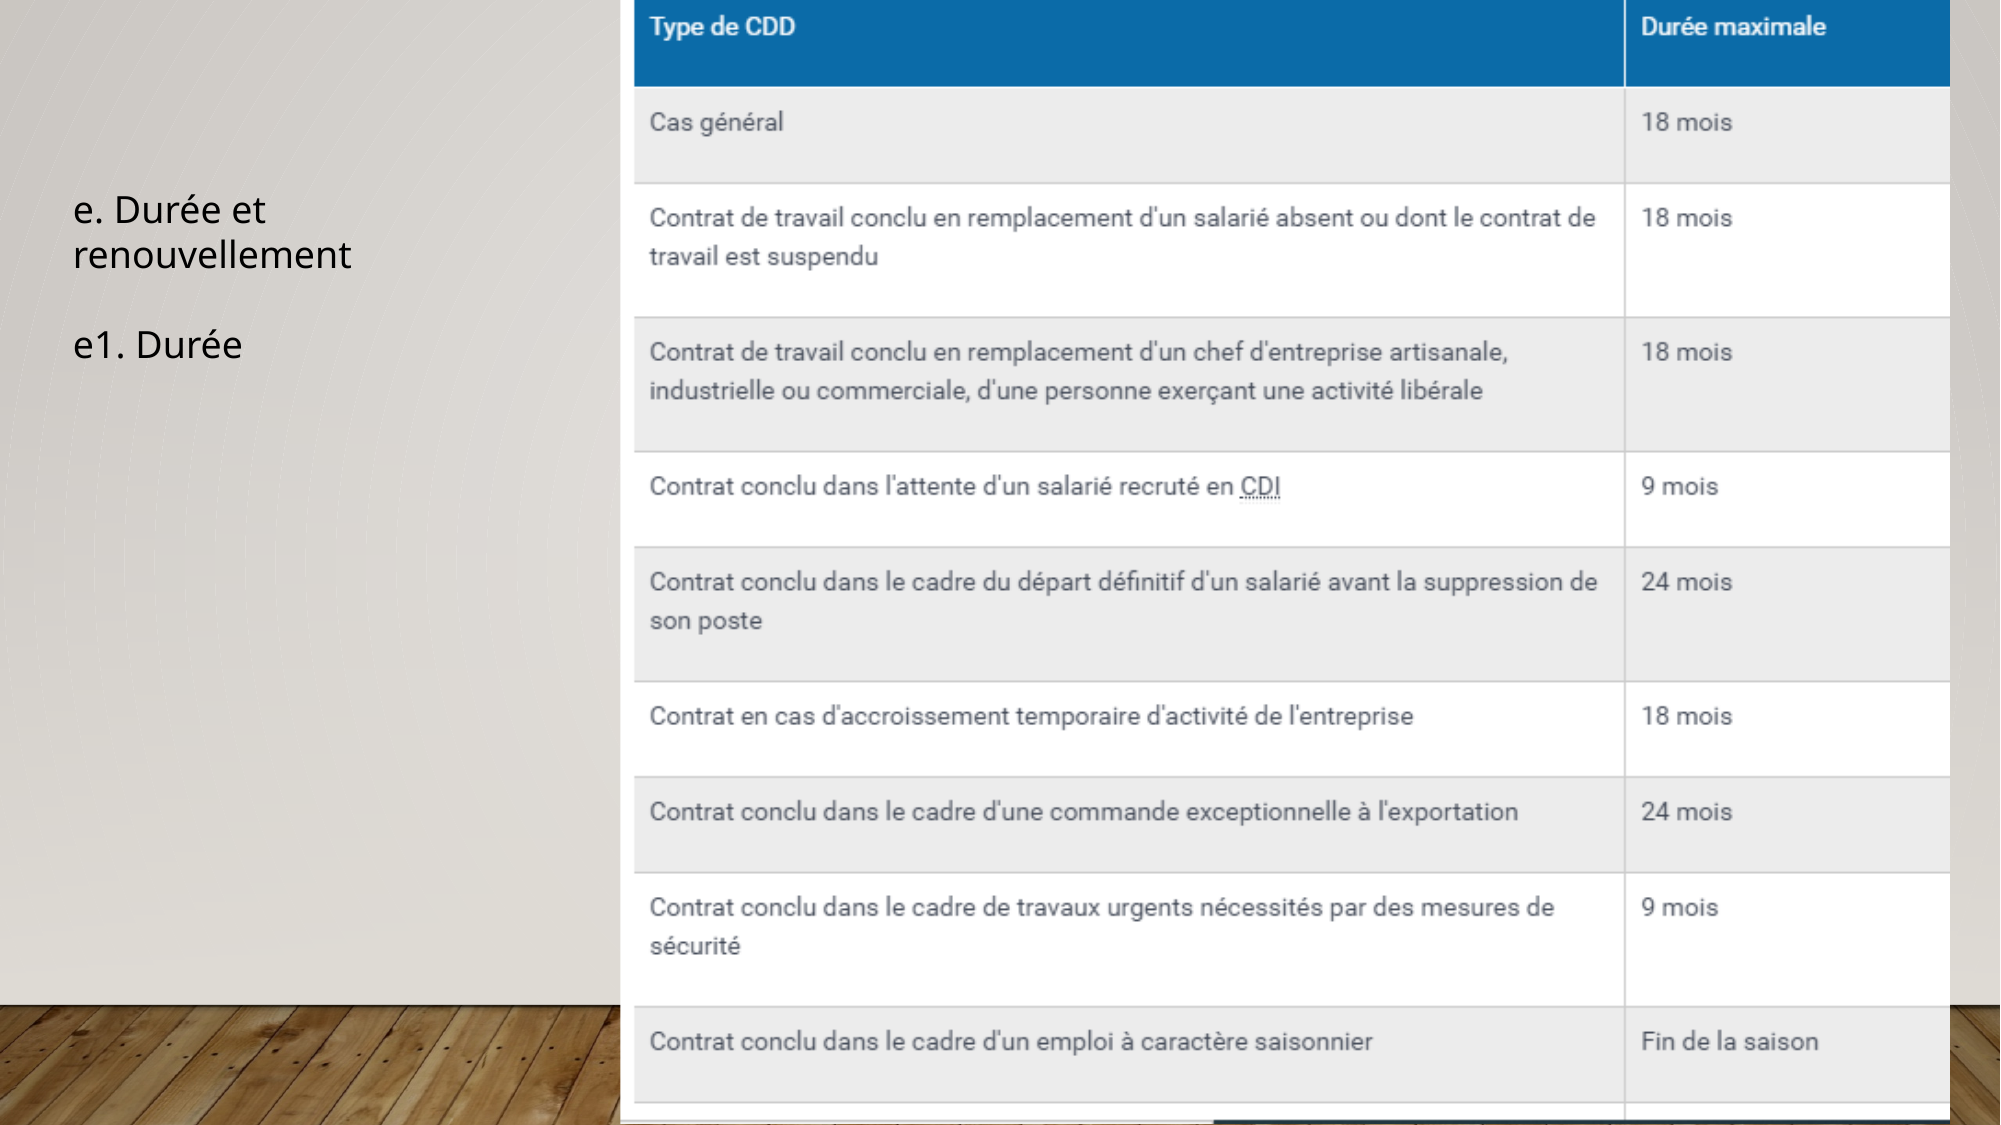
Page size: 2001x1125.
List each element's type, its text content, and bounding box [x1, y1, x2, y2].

text_box e. Durée et renouvellement e1. Durée [58, 179, 556, 419]
picture [0, 0, 2000, 1125]
